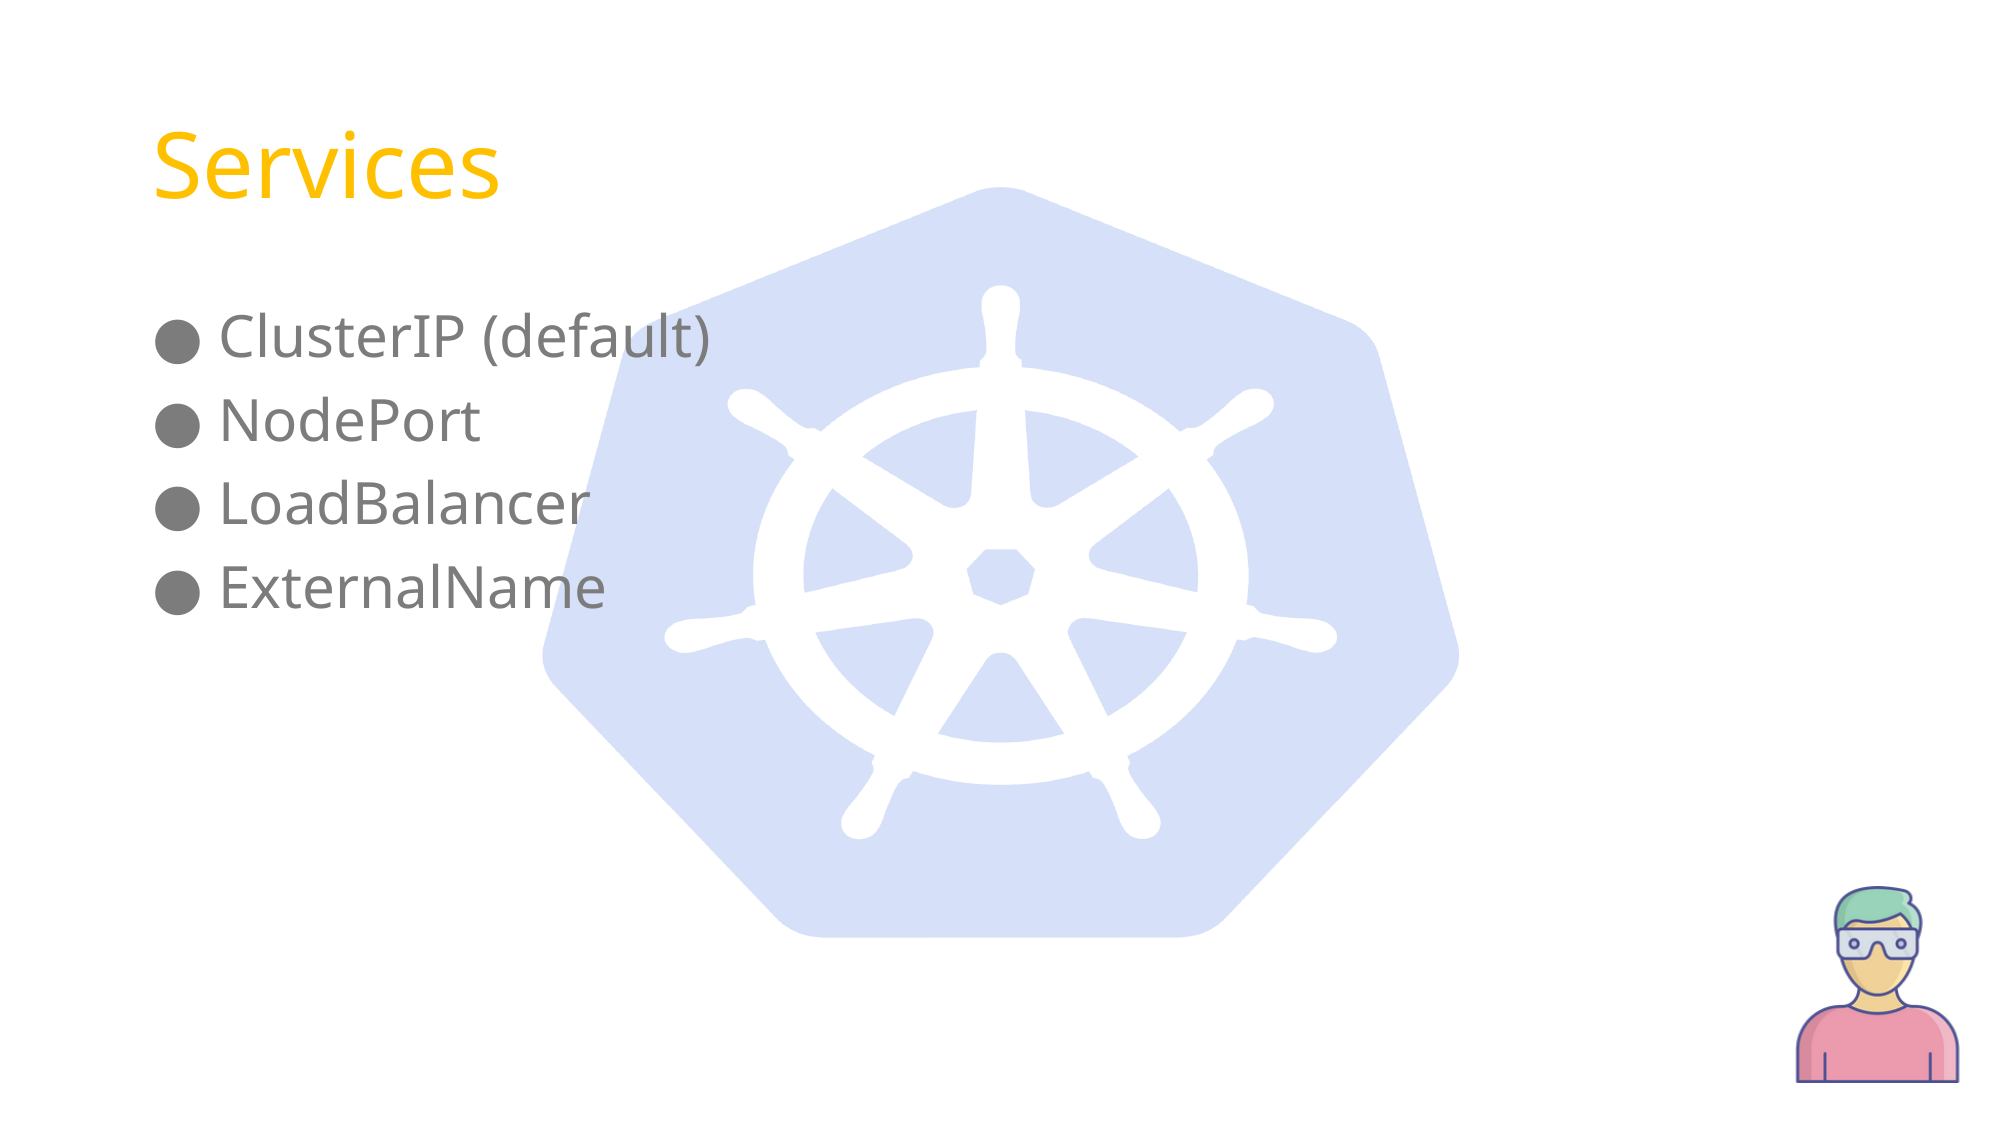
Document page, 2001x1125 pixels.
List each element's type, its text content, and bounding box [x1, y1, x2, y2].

title Services [137, 59, 1863, 278]
picture [1779, 886, 1976, 1083]
list ● ClusterIP (default) ● NodePort ● LoadBalancer ● ExternalName [137, 299, 1863, 1014]
